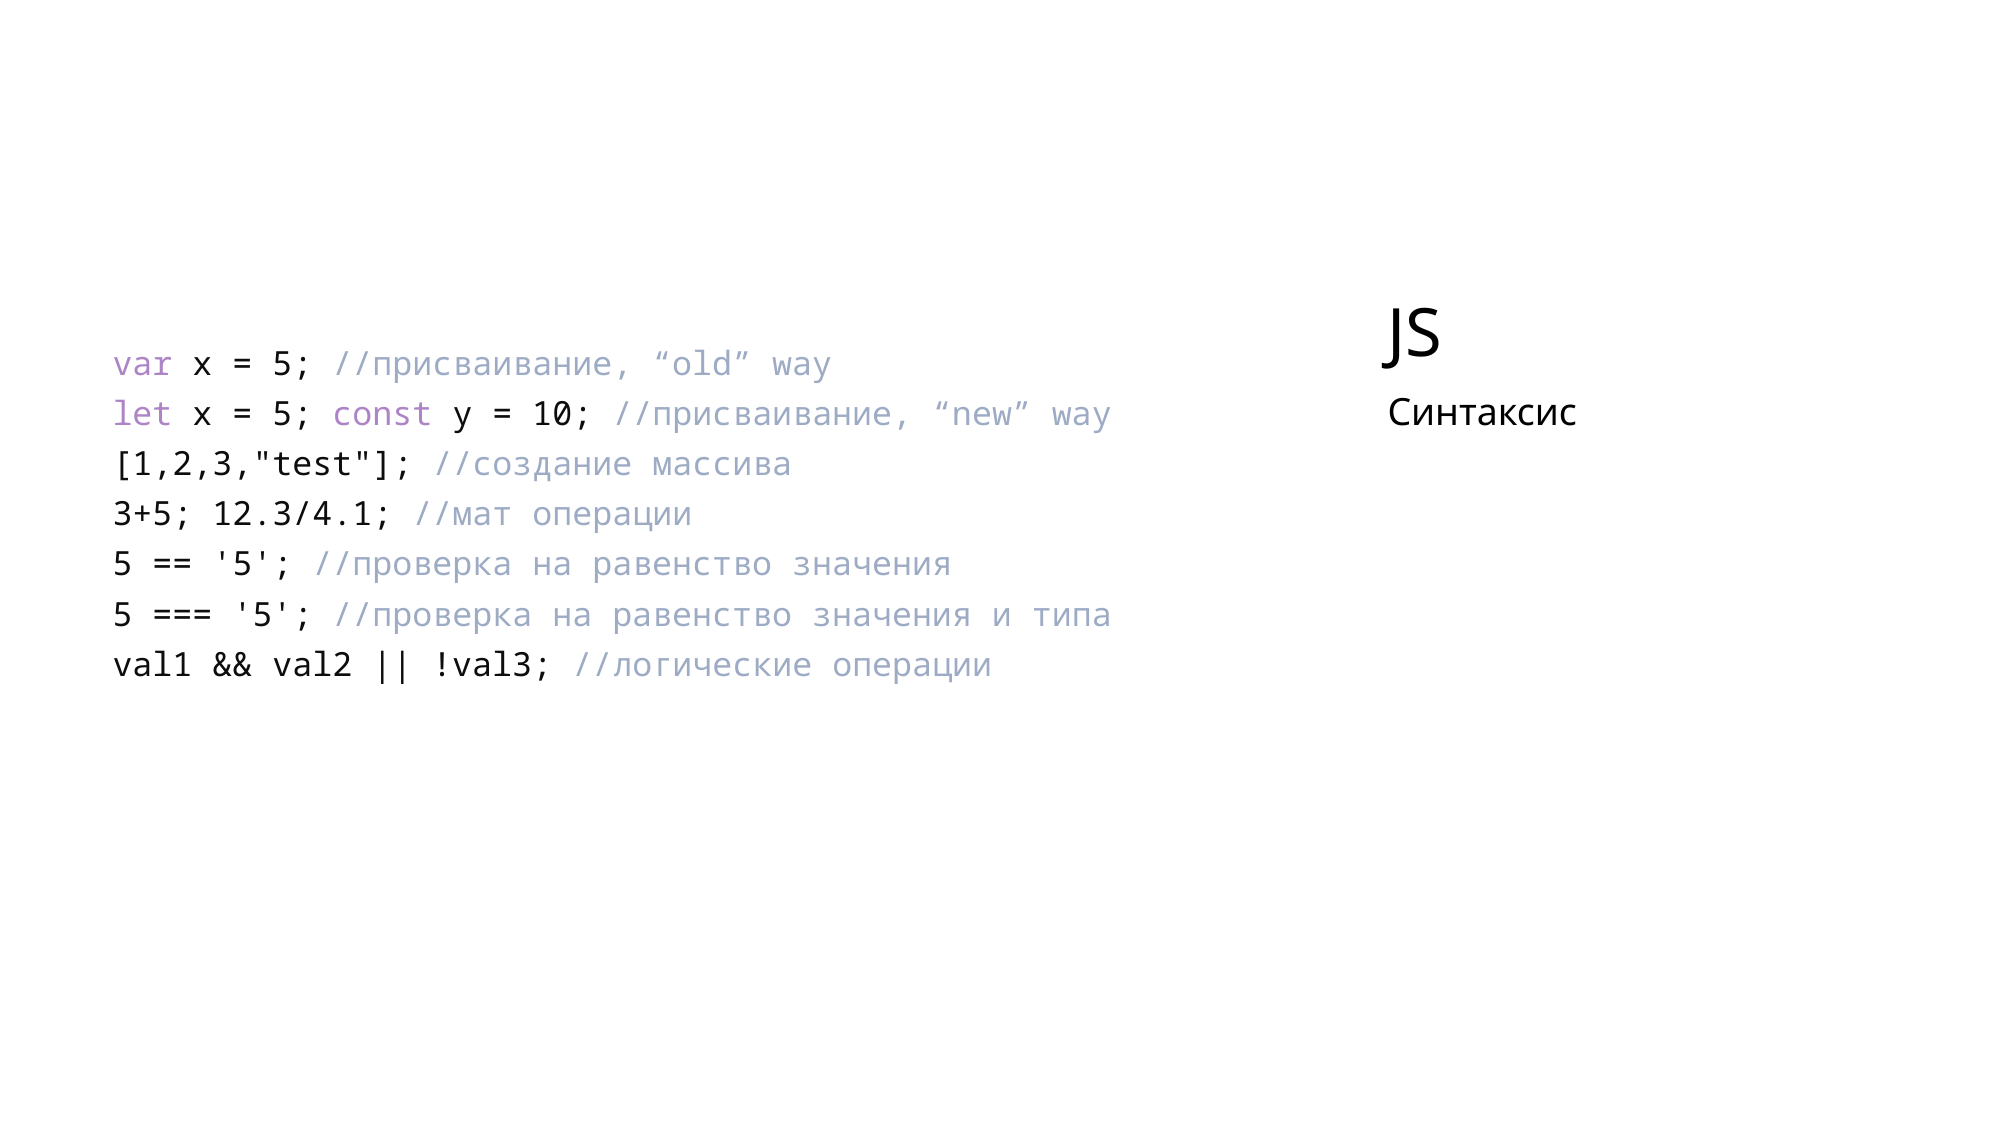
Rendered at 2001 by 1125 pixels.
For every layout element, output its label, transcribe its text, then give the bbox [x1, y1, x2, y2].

list var x = 5; //присваивание, “old” way let x = 5; const y = 10; //присваивание, “new” way [1,2,3,"test"]; //создание массива 3+5; 12.3/4.1; //мат операции 5 == '5'; //проверка на равенство значения 5 === '5'; //проверка на равенство значения и типа val1 && val2 || !val3; //логические операции [112, 99, 1238, 975]
title JS [1387, 99, 1907, 370]
list Синтаксис [1387, 383, 1907, 975]
